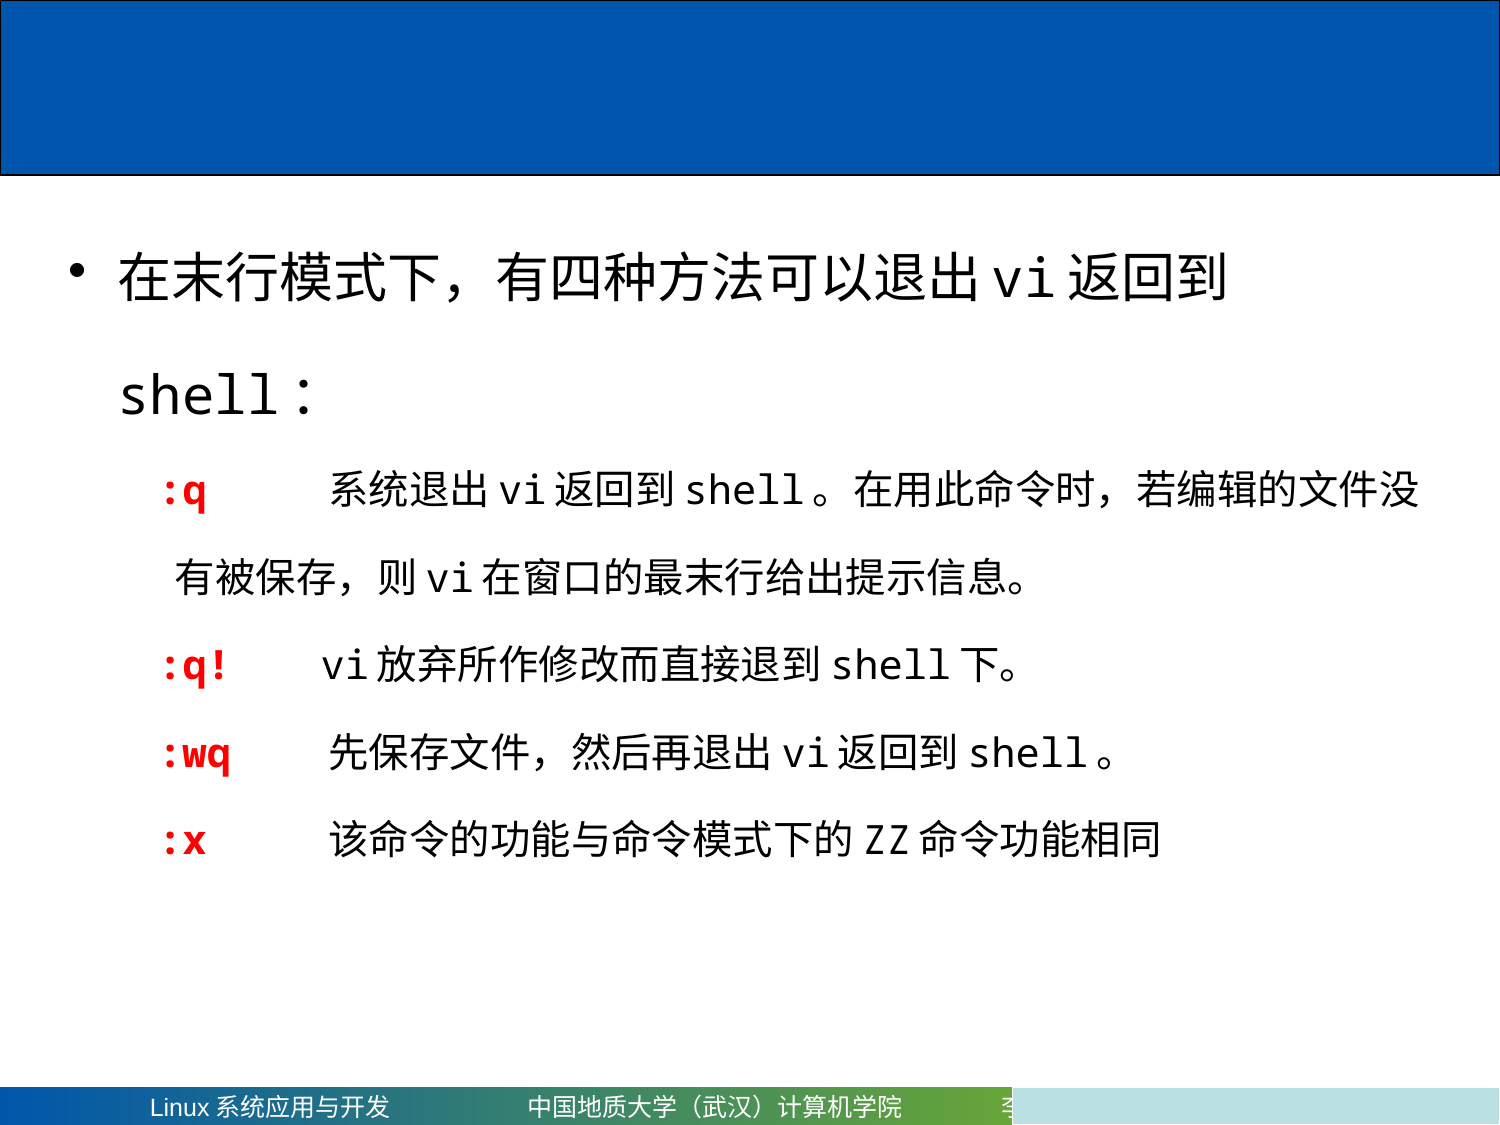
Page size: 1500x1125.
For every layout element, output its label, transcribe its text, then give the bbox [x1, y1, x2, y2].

list 在末行模式下，有四种方法可以退出vi返回到shell： :q 系统退出vi返回到shell。在用此命令时，若编辑的文件没有被保存，则vi在窗口的最末行给出提示信息。 :q! vi放弃所作修改而直接退到shell下。 :wq 先保存文件，然后再退出vi返回到shell。 :x 该命令的功能与命令模式下的ZZ命令功能相同 [53, 184, 1441, 882]
